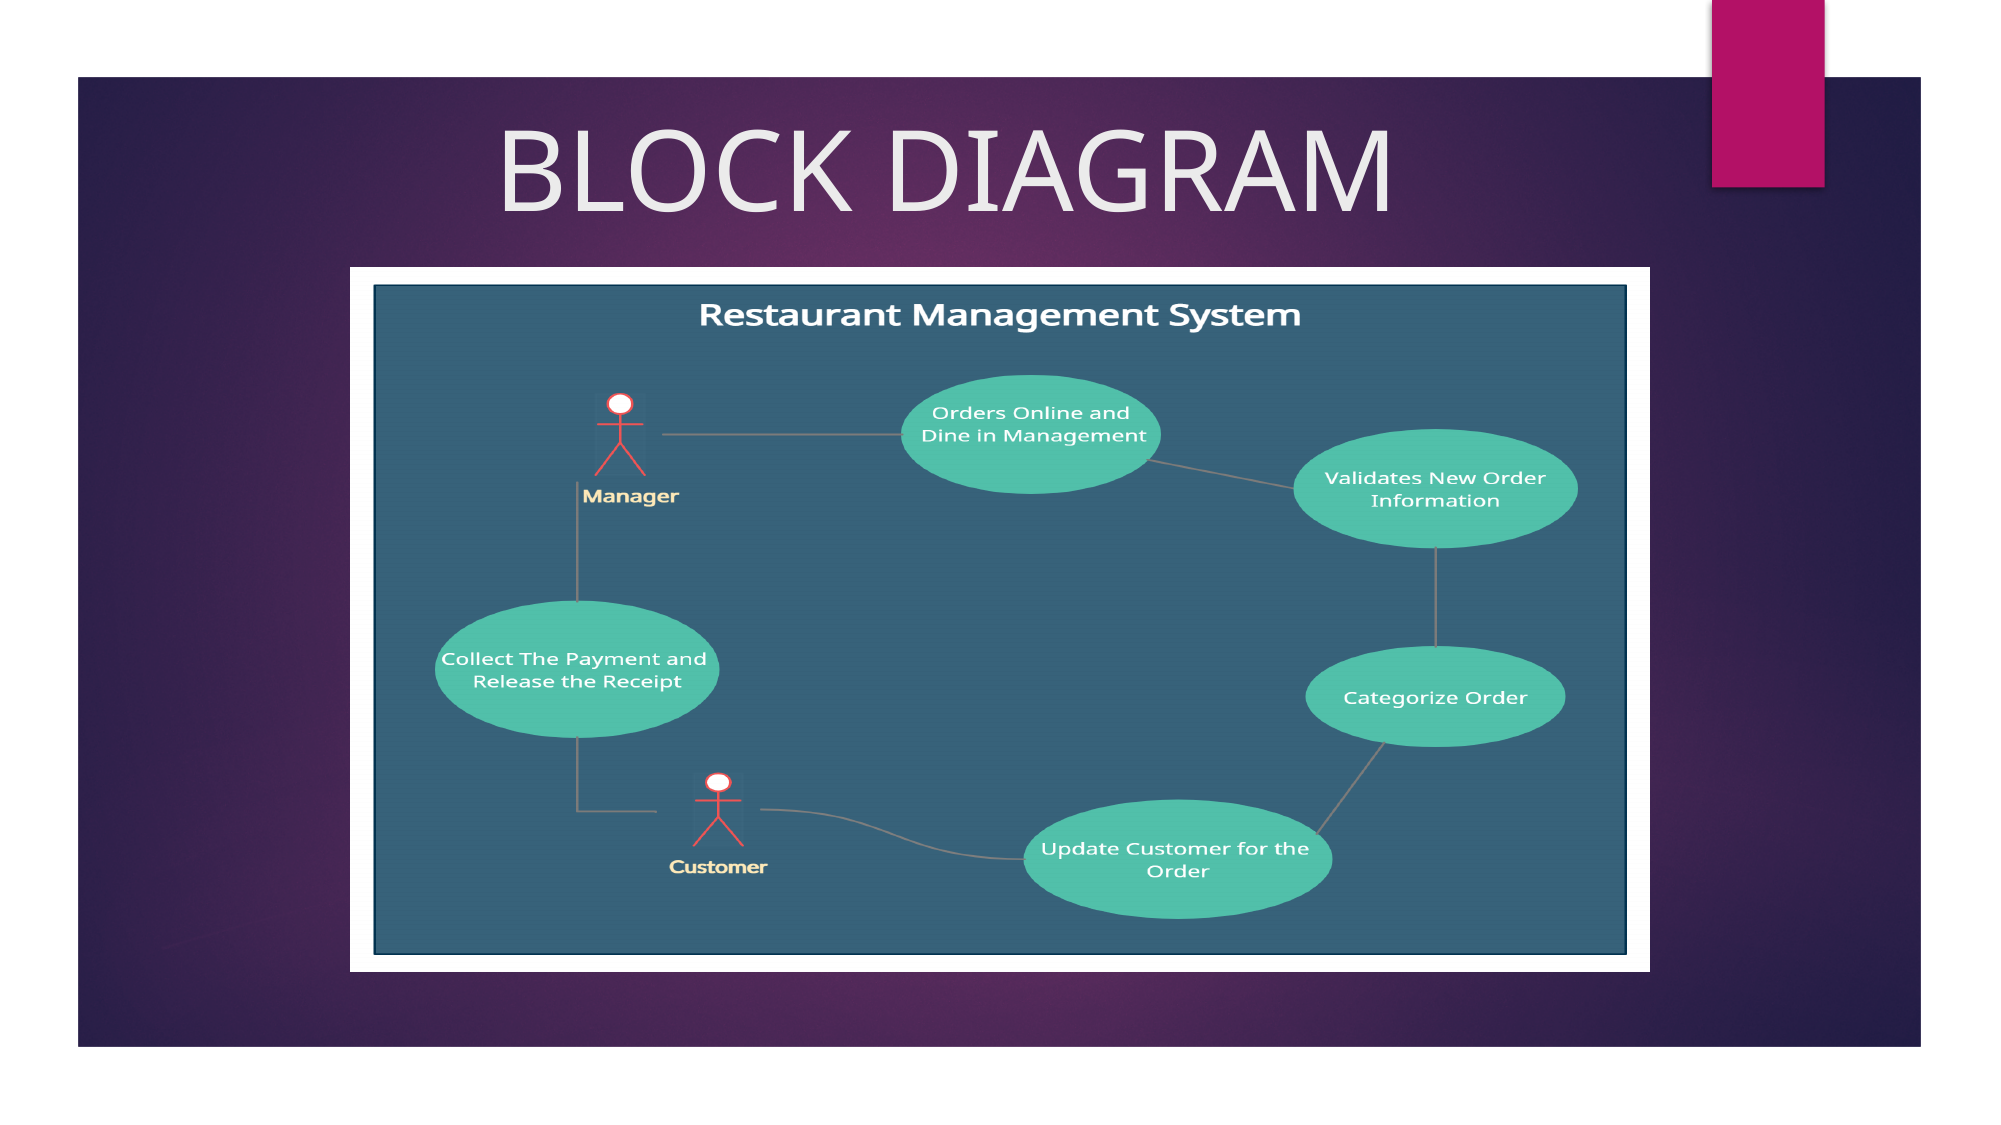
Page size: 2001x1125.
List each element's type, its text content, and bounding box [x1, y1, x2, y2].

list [350, 267, 1650, 972]
title BLOCK DIAGRAM [450, 99, 1550, 242]
